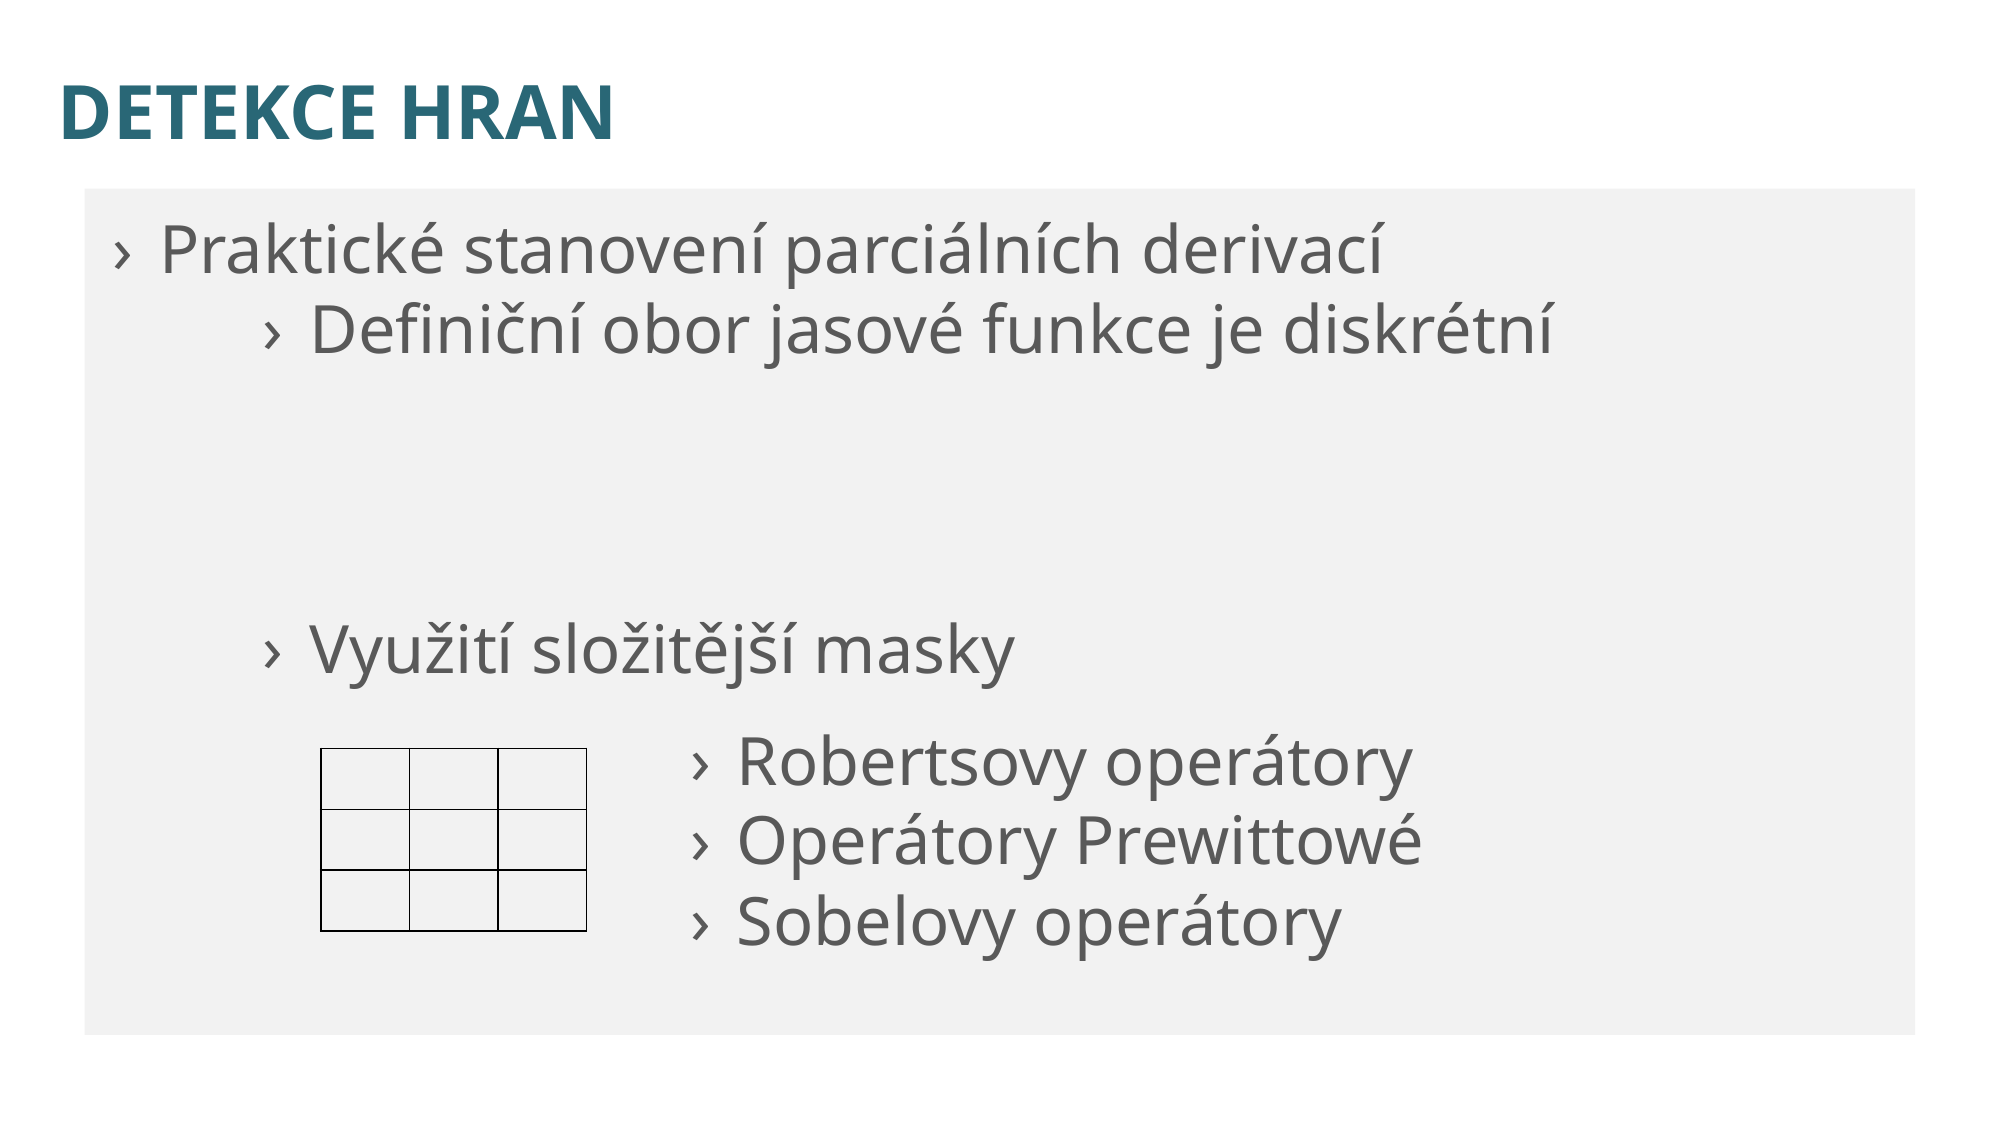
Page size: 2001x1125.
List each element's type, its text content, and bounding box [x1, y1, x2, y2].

table_cell [410, 871, 497, 930]
table_header [322, 749, 409, 809]
text_box Praktické stanovení parciálních derivací Definiční obor jasové funkce je diskrétní Využití složitější masky [97, 199, 1916, 695]
text_box Robertsovy operátory Operátory Prewittowé Sobelovy operátory [675, 711, 1676, 966]
table_header [410, 749, 497, 809]
text_box Detekce hran [42, 31, 1909, 200]
text_box [84, 188, 1916, 1036]
table_cell [499, 871, 586, 930]
table_cell [322, 810, 409, 869]
table_cell [322, 871, 409, 930]
table_header [499, 749, 586, 809]
table_cell [499, 810, 586, 869]
table_cell [410, 810, 497, 869]
